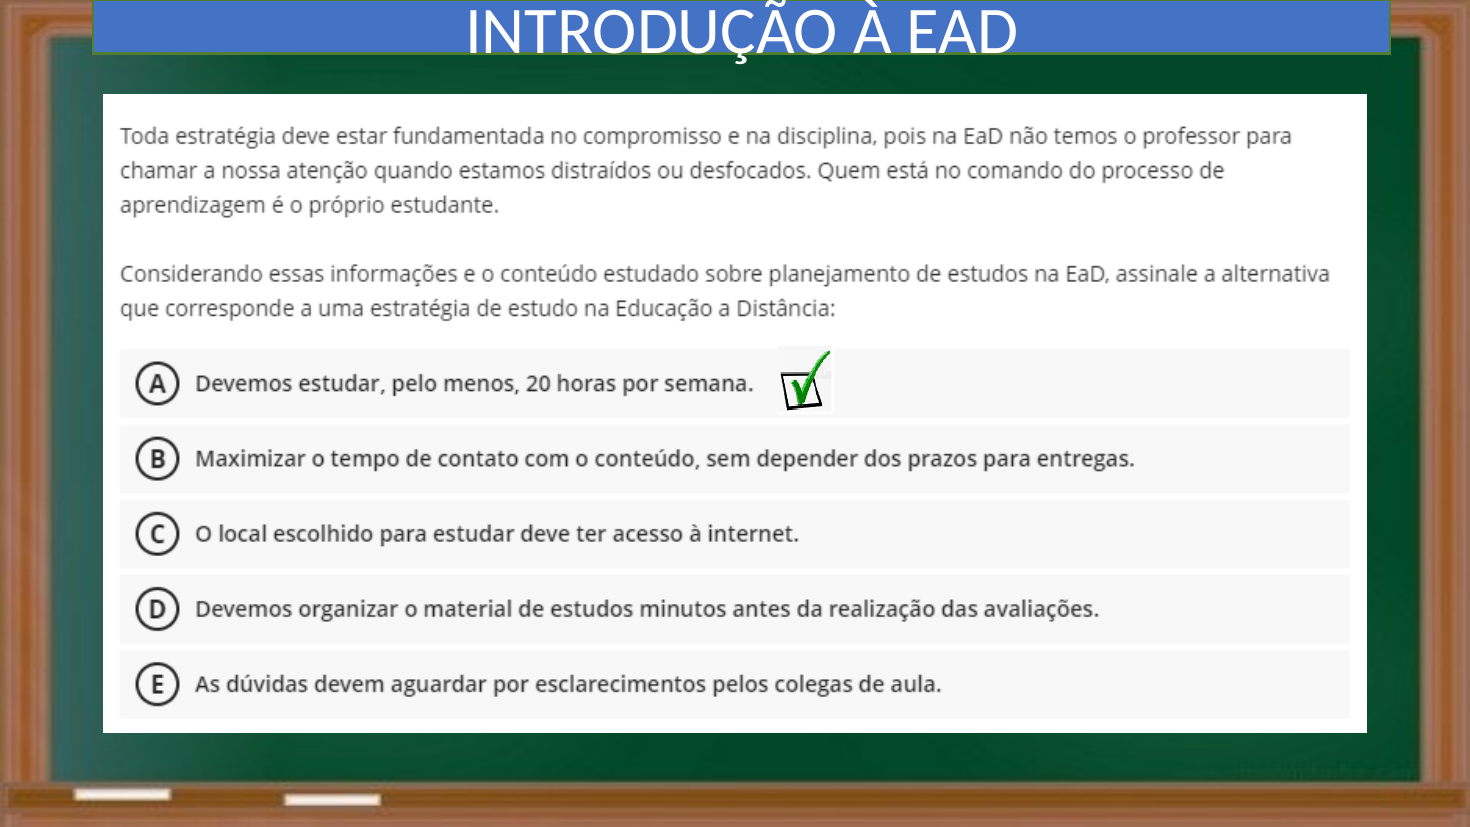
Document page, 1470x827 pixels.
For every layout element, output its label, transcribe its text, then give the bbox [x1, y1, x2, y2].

picture [0, 0, 1470, 827]
text_box INTRODUÇÃO À EAD [93, 0, 1391, 54]
